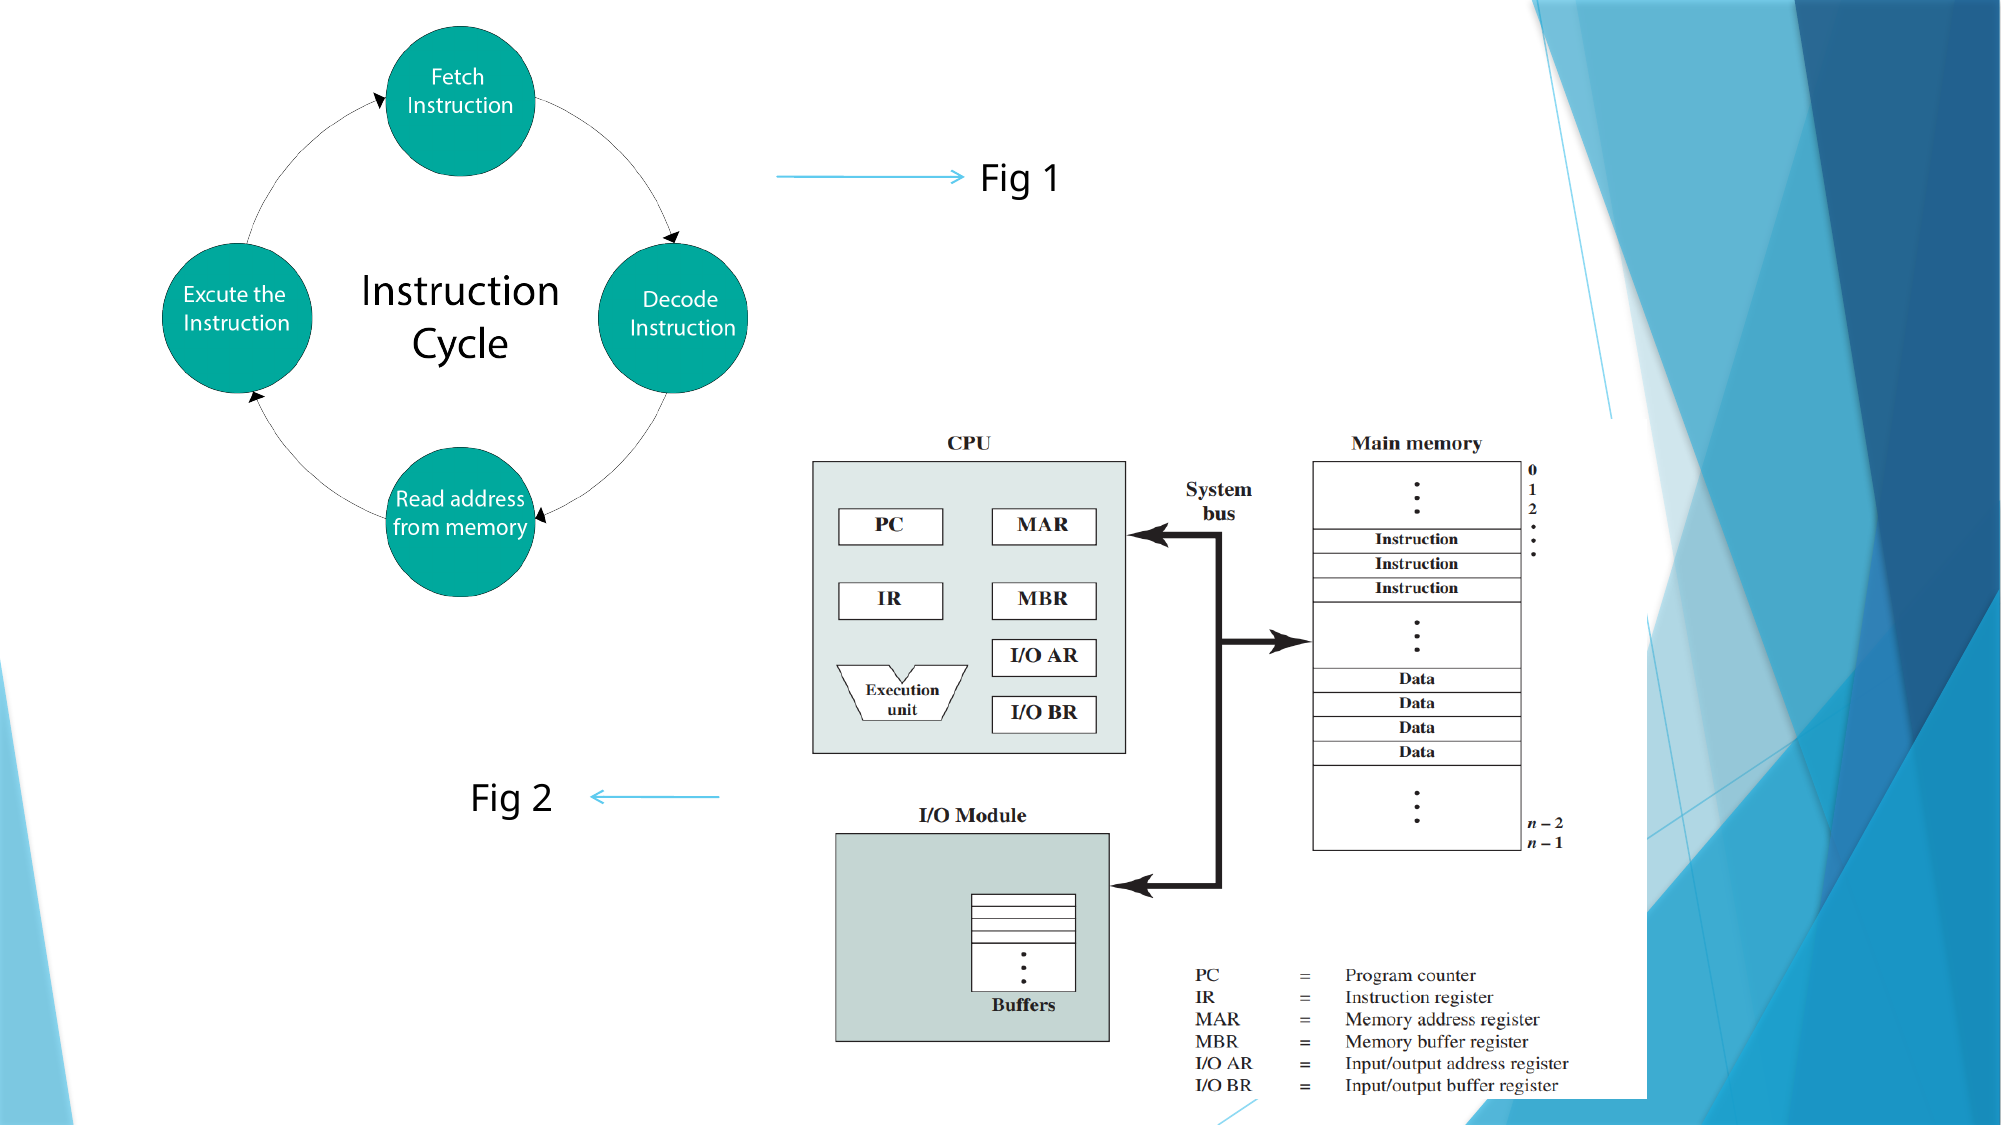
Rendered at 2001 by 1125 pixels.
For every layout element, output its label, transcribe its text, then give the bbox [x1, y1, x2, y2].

text_box Fig 2 [455, 766, 657, 827]
text_box Fig 1 [964, 146, 1223, 207]
picture [161, 26, 1648, 1099]
